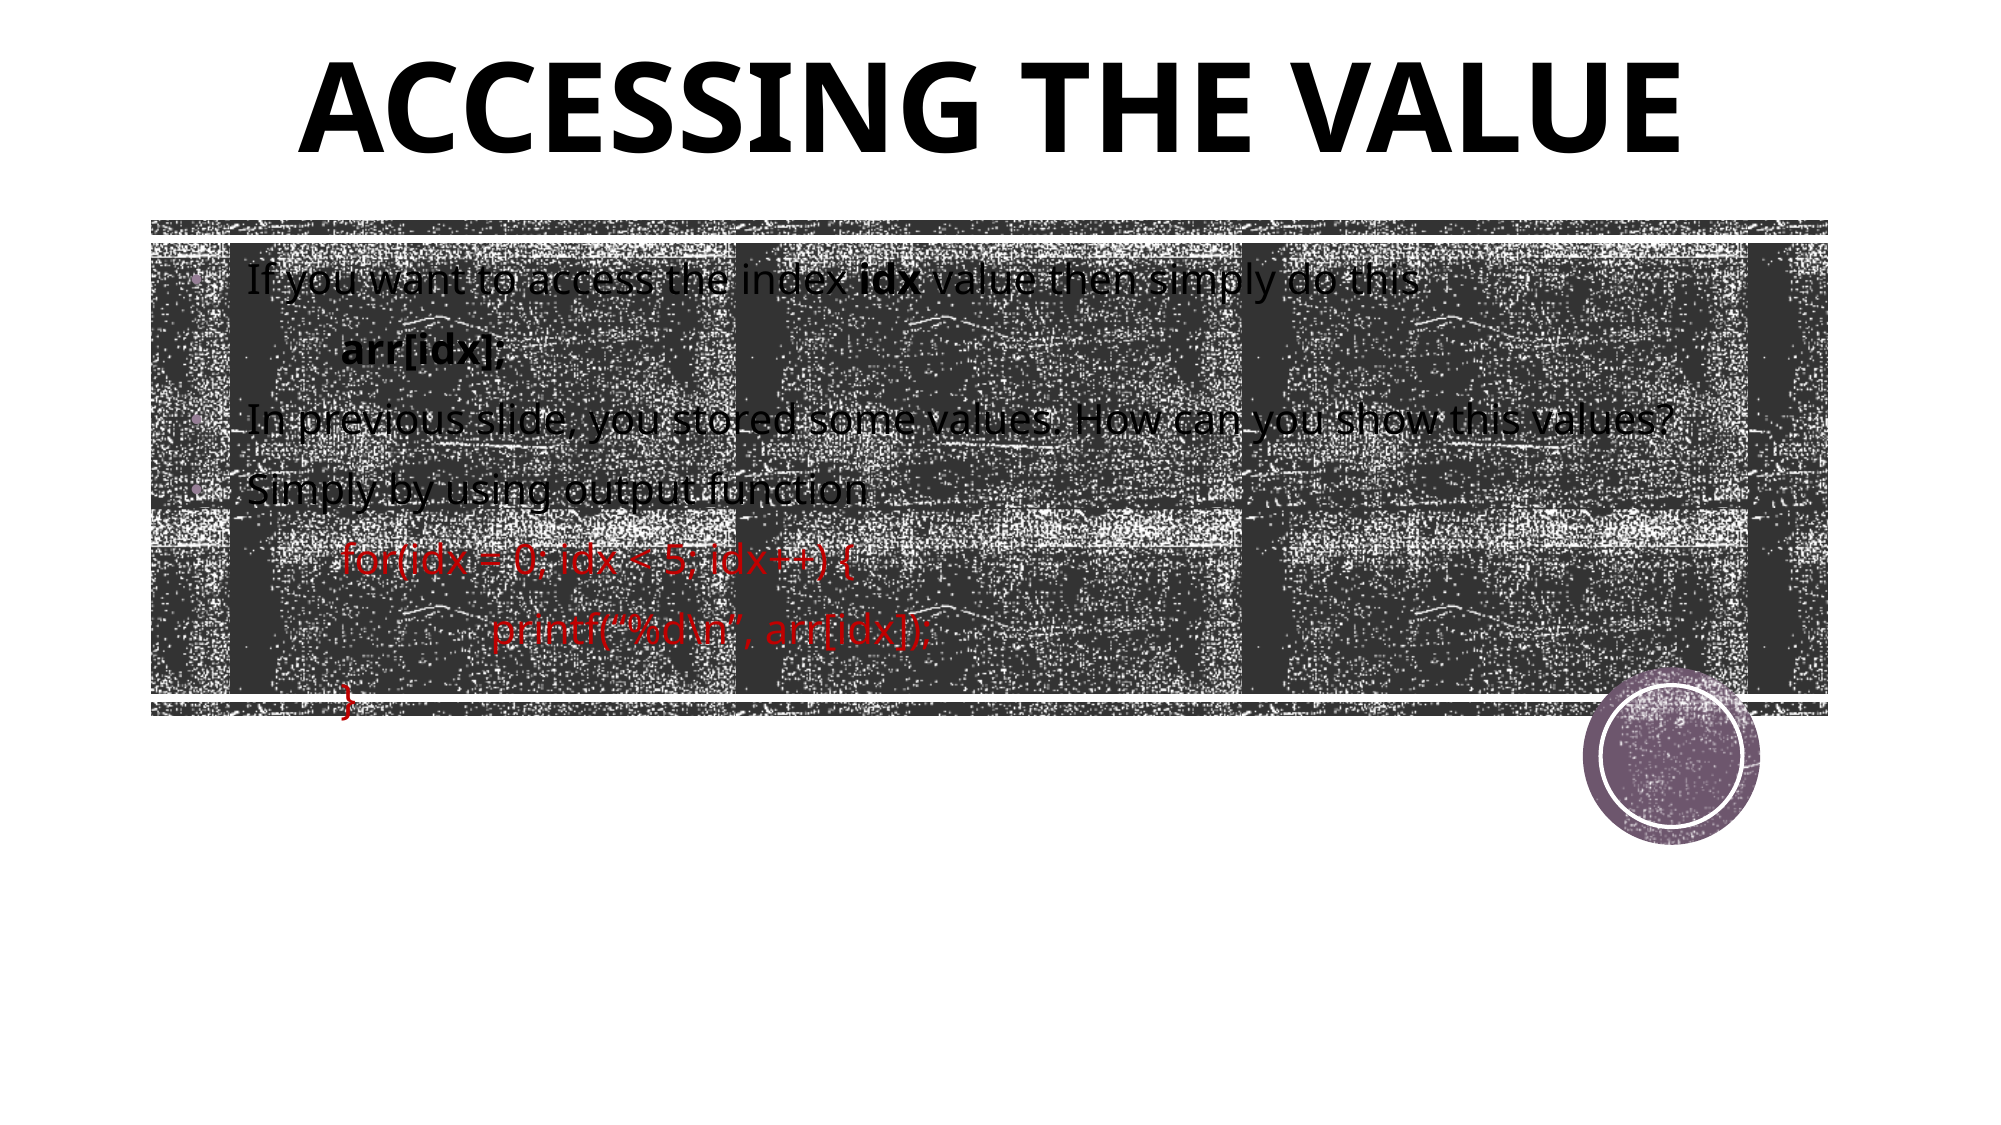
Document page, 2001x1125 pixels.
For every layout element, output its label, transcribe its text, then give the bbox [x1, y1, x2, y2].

title ACCESSING THE VALUE [175, 17, 1811, 212]
subtitle If you want to access the index idx value then simply do this arr[idx]; In previous slide, you stored some values. How can you show this values? Simply by using output function for(idx = 0; idx < 5; idx++) { printf(“%d\n”, arr[idx]); } [175, 251, 1811, 896]
